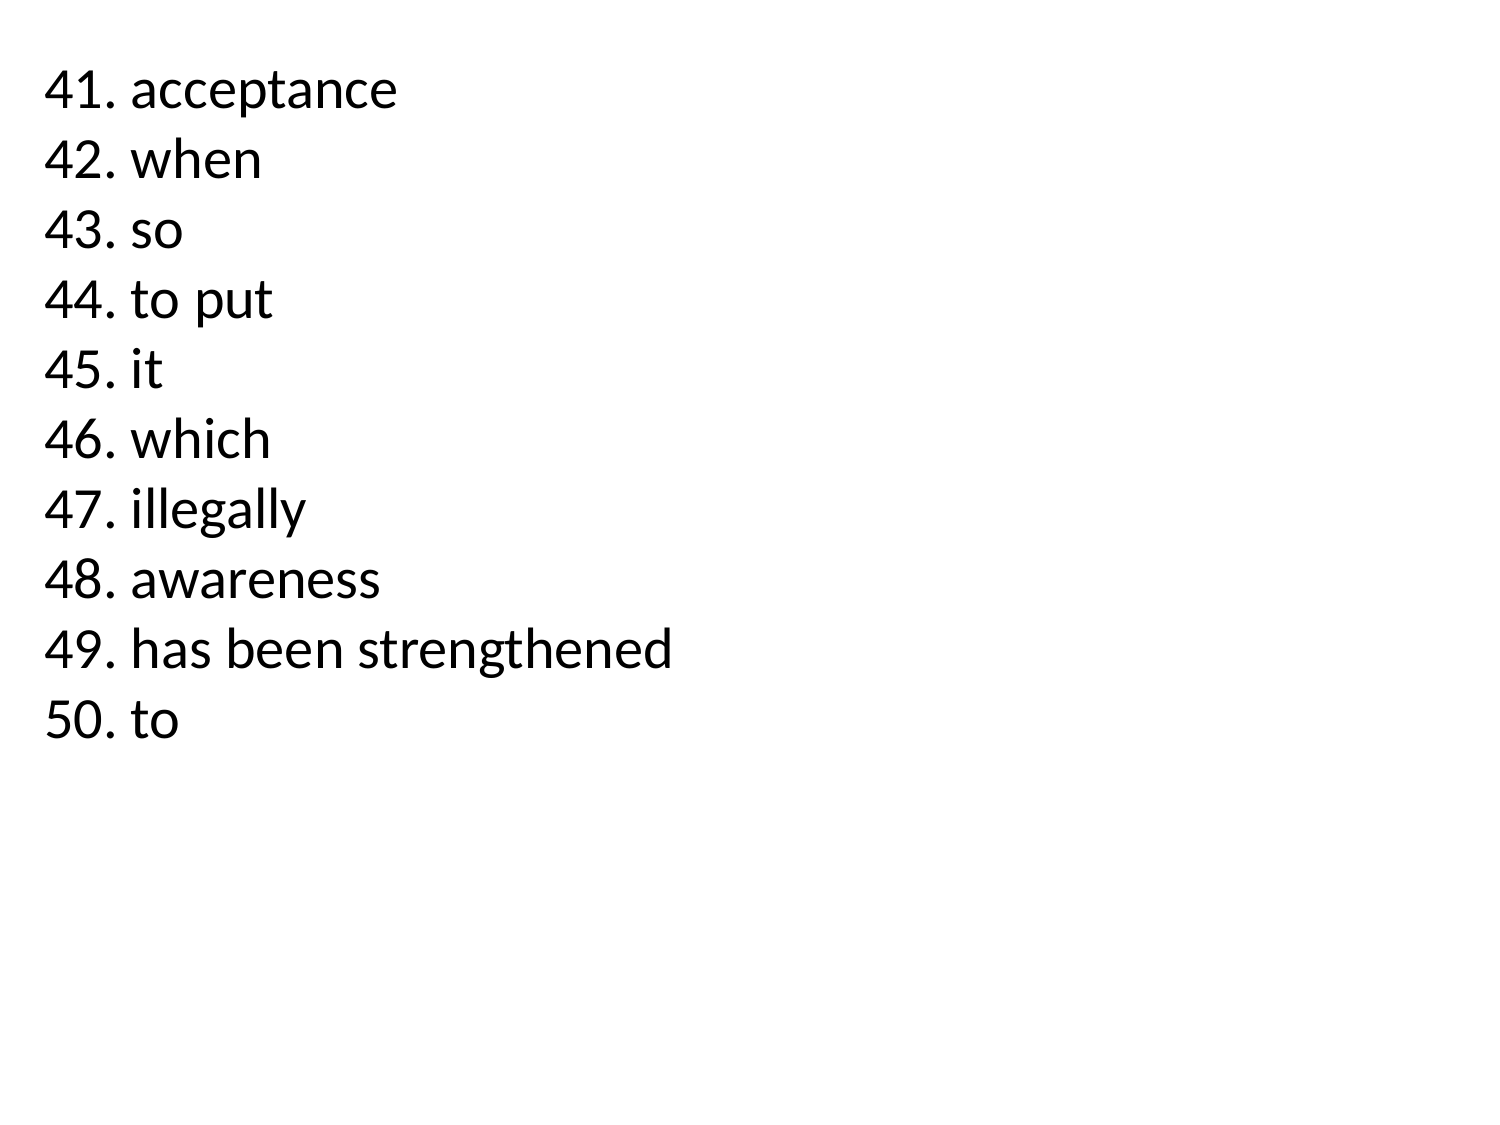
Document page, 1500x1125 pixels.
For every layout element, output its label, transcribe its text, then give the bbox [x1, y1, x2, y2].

text_box 41. acceptance 42. when 43. so 44. to put 45. it 46. which 47. illegally 48. awareness 49. has been strengthened 50. to [29, 42, 1471, 758]
